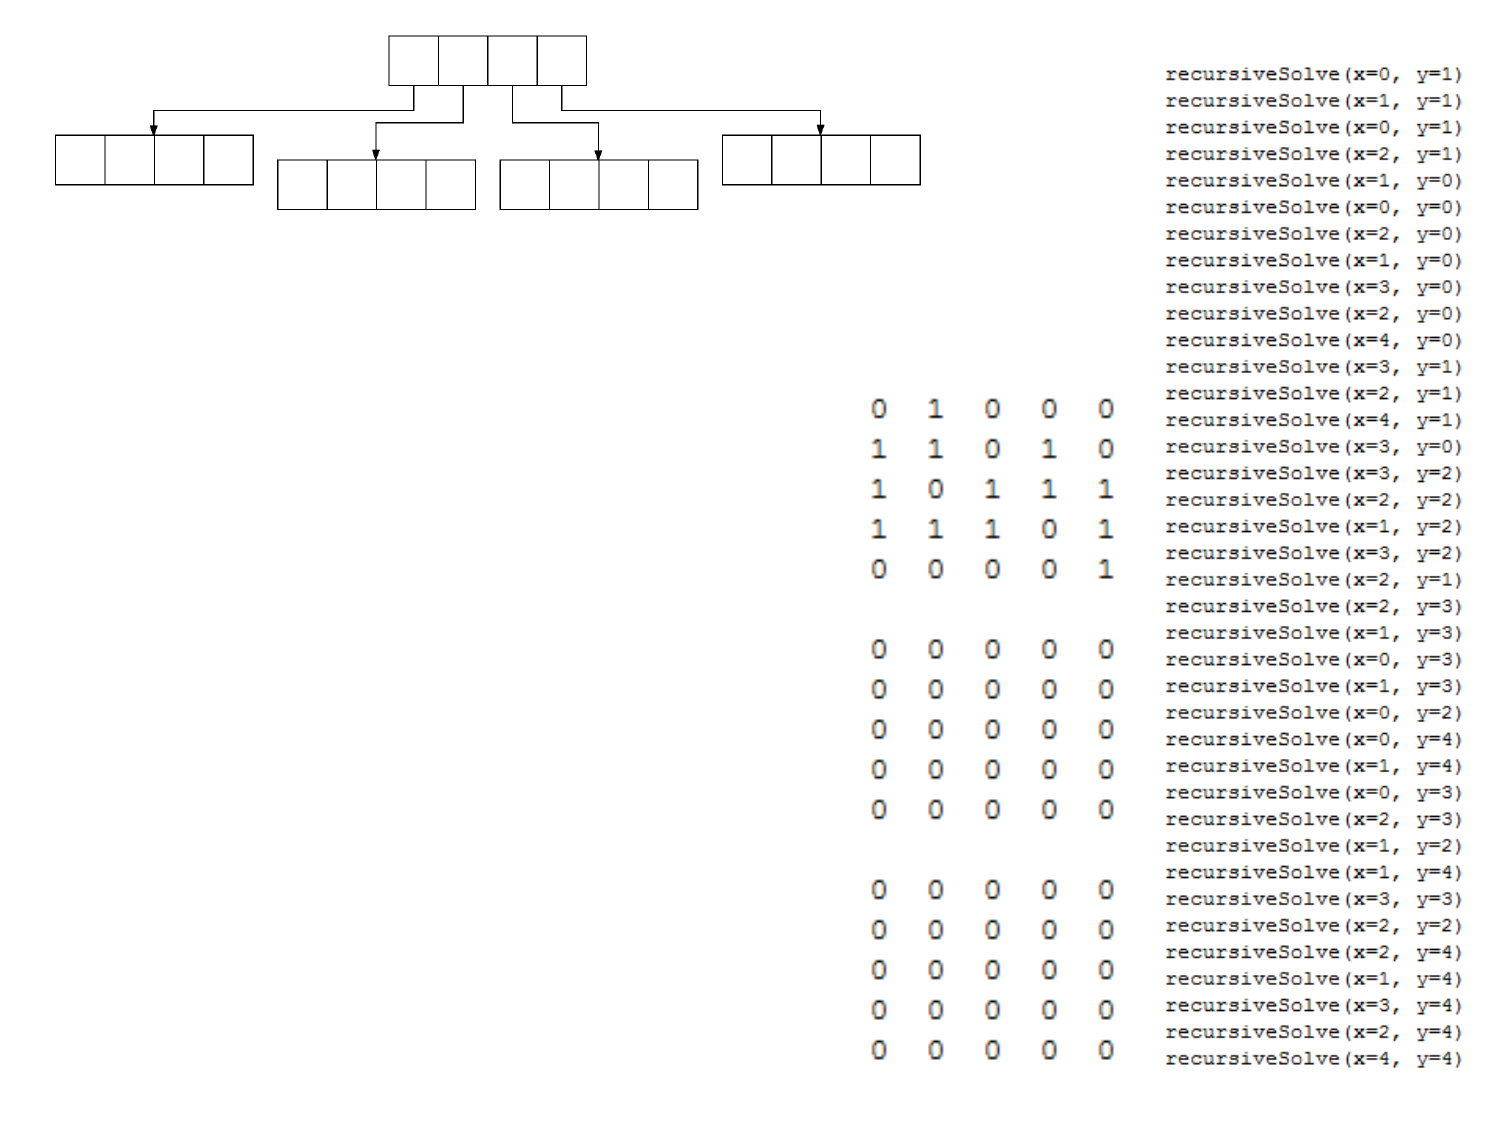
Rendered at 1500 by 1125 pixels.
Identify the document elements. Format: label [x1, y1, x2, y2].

picture [849, 388, 1148, 1101]
picture [1162, 49, 1500, 1082]
picture [12, 27, 963, 218]
